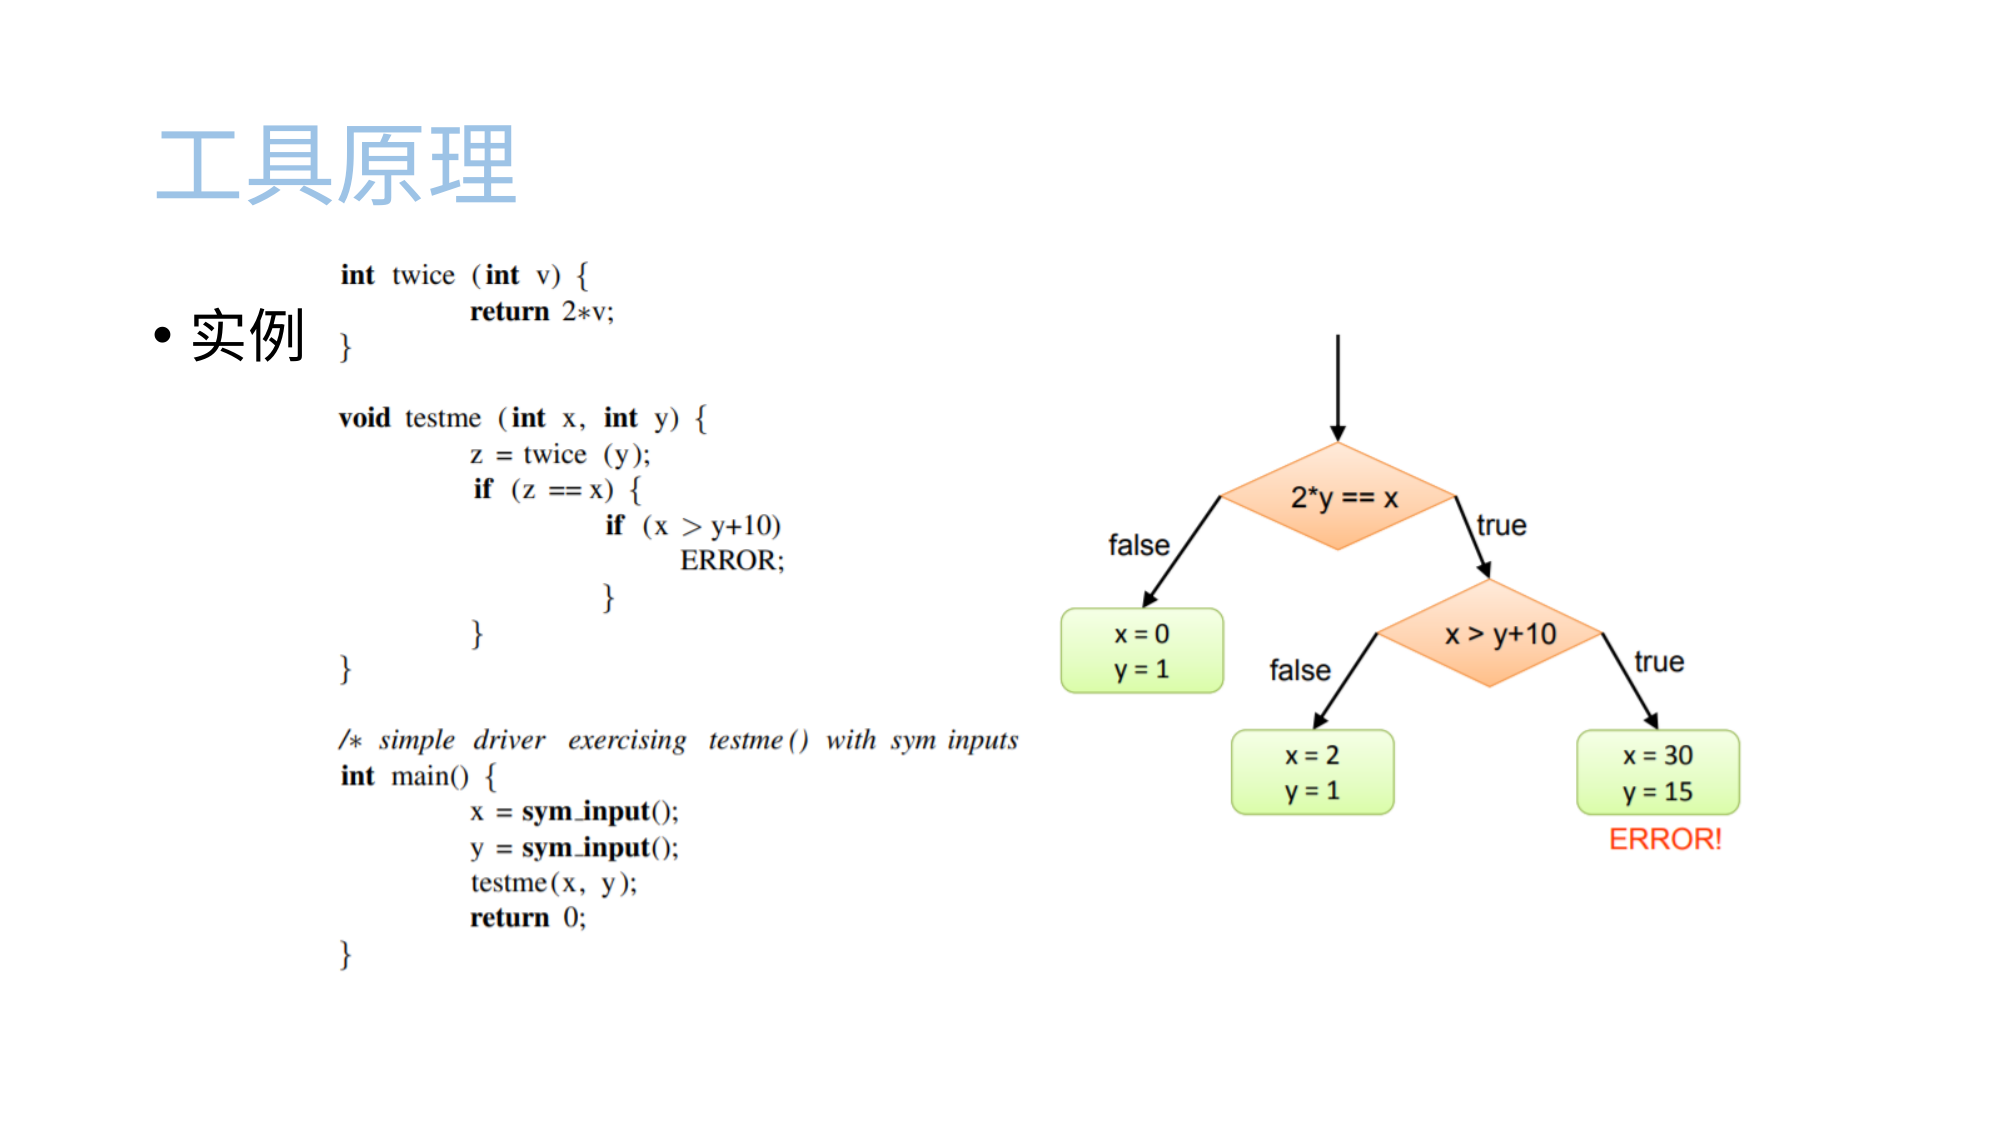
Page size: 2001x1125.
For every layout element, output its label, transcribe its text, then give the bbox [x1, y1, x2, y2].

list 实例 [137, 299, 1863, 1014]
title 工具原理 [137, 59, 1863, 278]
picture [319, 229, 1843, 990]
